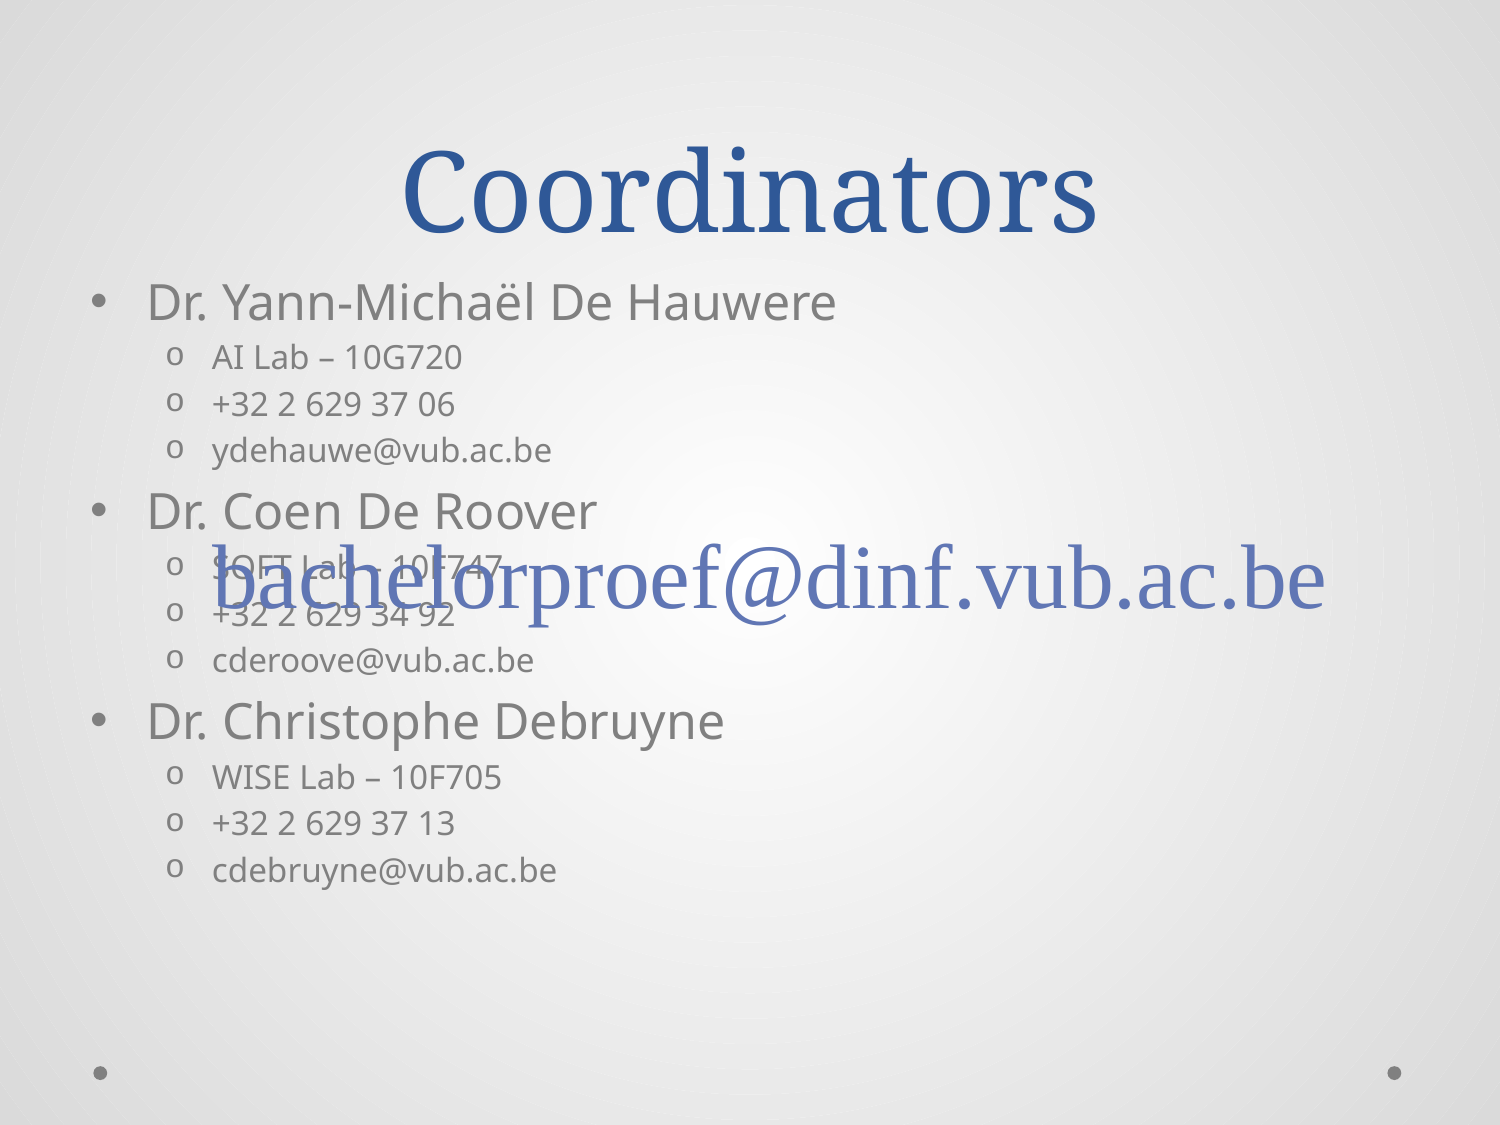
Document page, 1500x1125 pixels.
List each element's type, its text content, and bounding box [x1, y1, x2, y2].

text_box bachelorproef@dinf.vub.ac.be [197, 508, 1345, 634]
title Coordinators [75, 0, 1425, 262]
list Dr. Yann-Michaël De Hauwere AI Lab – 10G720 +32 2 629 37 06 ydehauwe@vub.ac.be Dr. Coen De Roover SOFT Lab – 10F747 +32 2 629 34 92 cderoove@vub.ac.be Dr. Christophe Debruyne WISE Lab – 10F705 +32 2 629 37 13 cdebruyne@vub.ac.be [75, 262, 1425, 1005]
